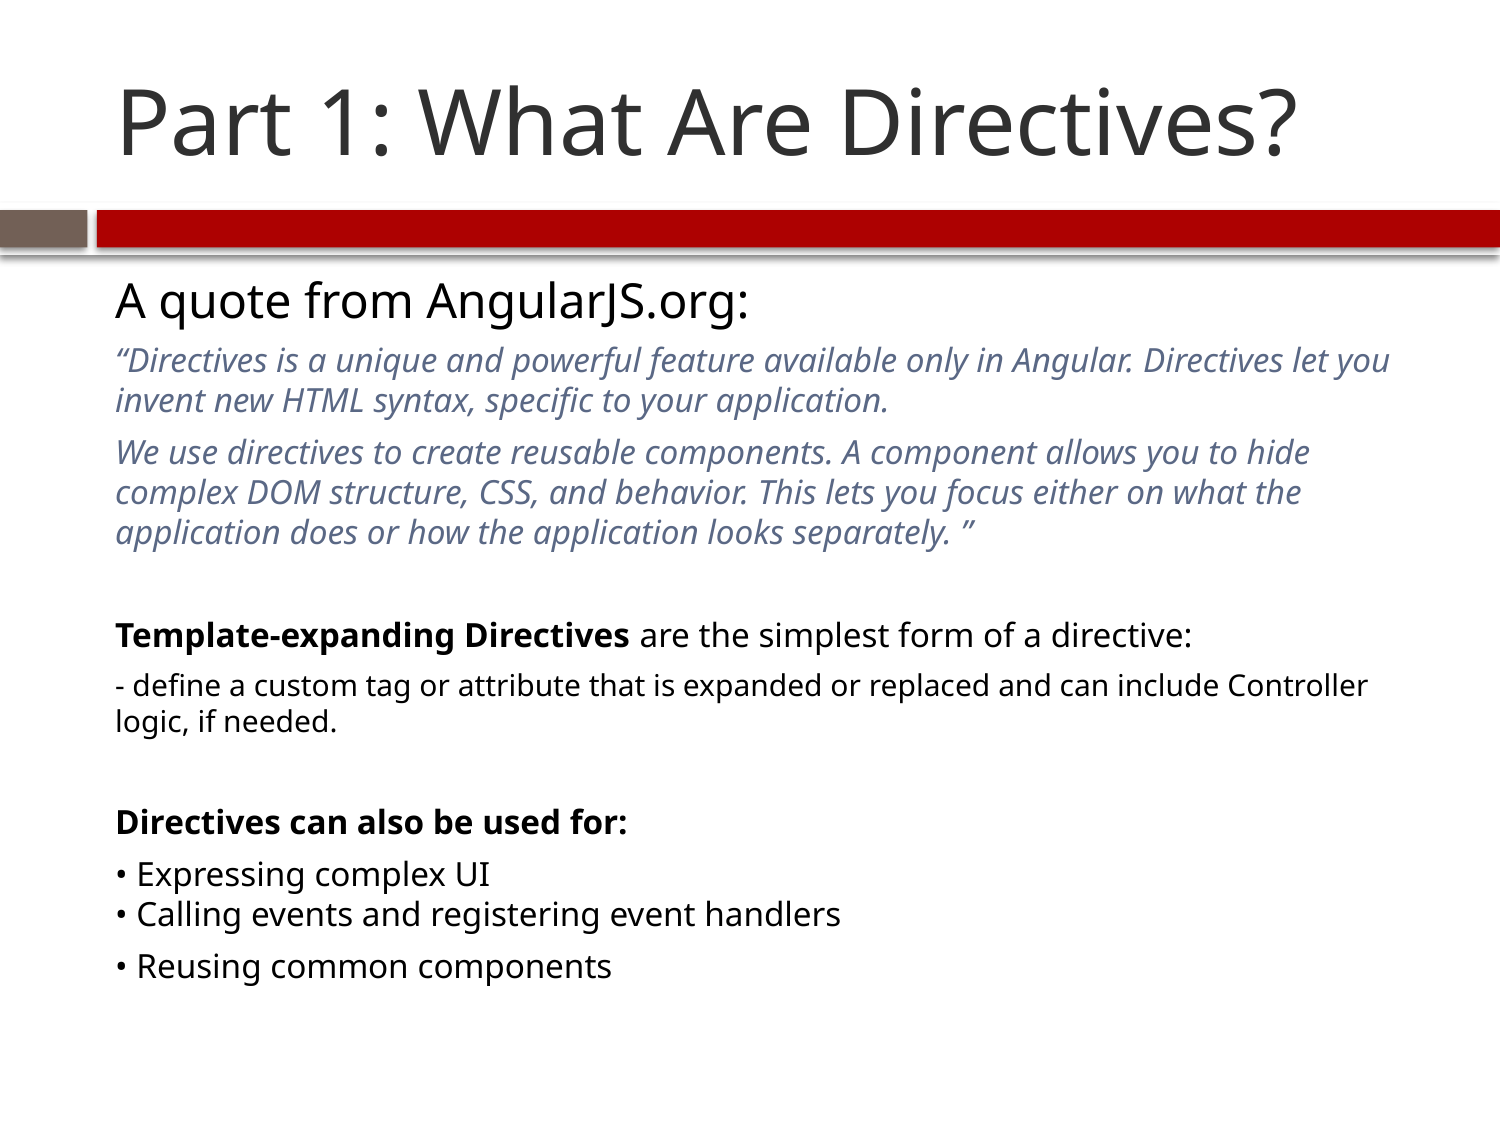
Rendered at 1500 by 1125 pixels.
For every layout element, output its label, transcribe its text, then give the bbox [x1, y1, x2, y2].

title Part 1: What Are Directives? [100, 37, 1438, 200]
list A quote from AngularJS.org: “Directives is a unique and powerful feature available only in Angular. Directives let you invent new HTML syntax, specific to your application. We use directives to create reusable components. A component allows you to hide complex DOM structure, CSS, and behavior. This lets you focus either on what the application does or how the application looks separately. ” Template-expanding Directives are the simplest form of a directive: - define a custom tag or attribute that is expanded or replaced and can include Controller logic, if needed. Directives can also be used for: • Expressing complex UI • Calling events and registering event handlers • Reusing common components [100, 262, 1438, 1000]
